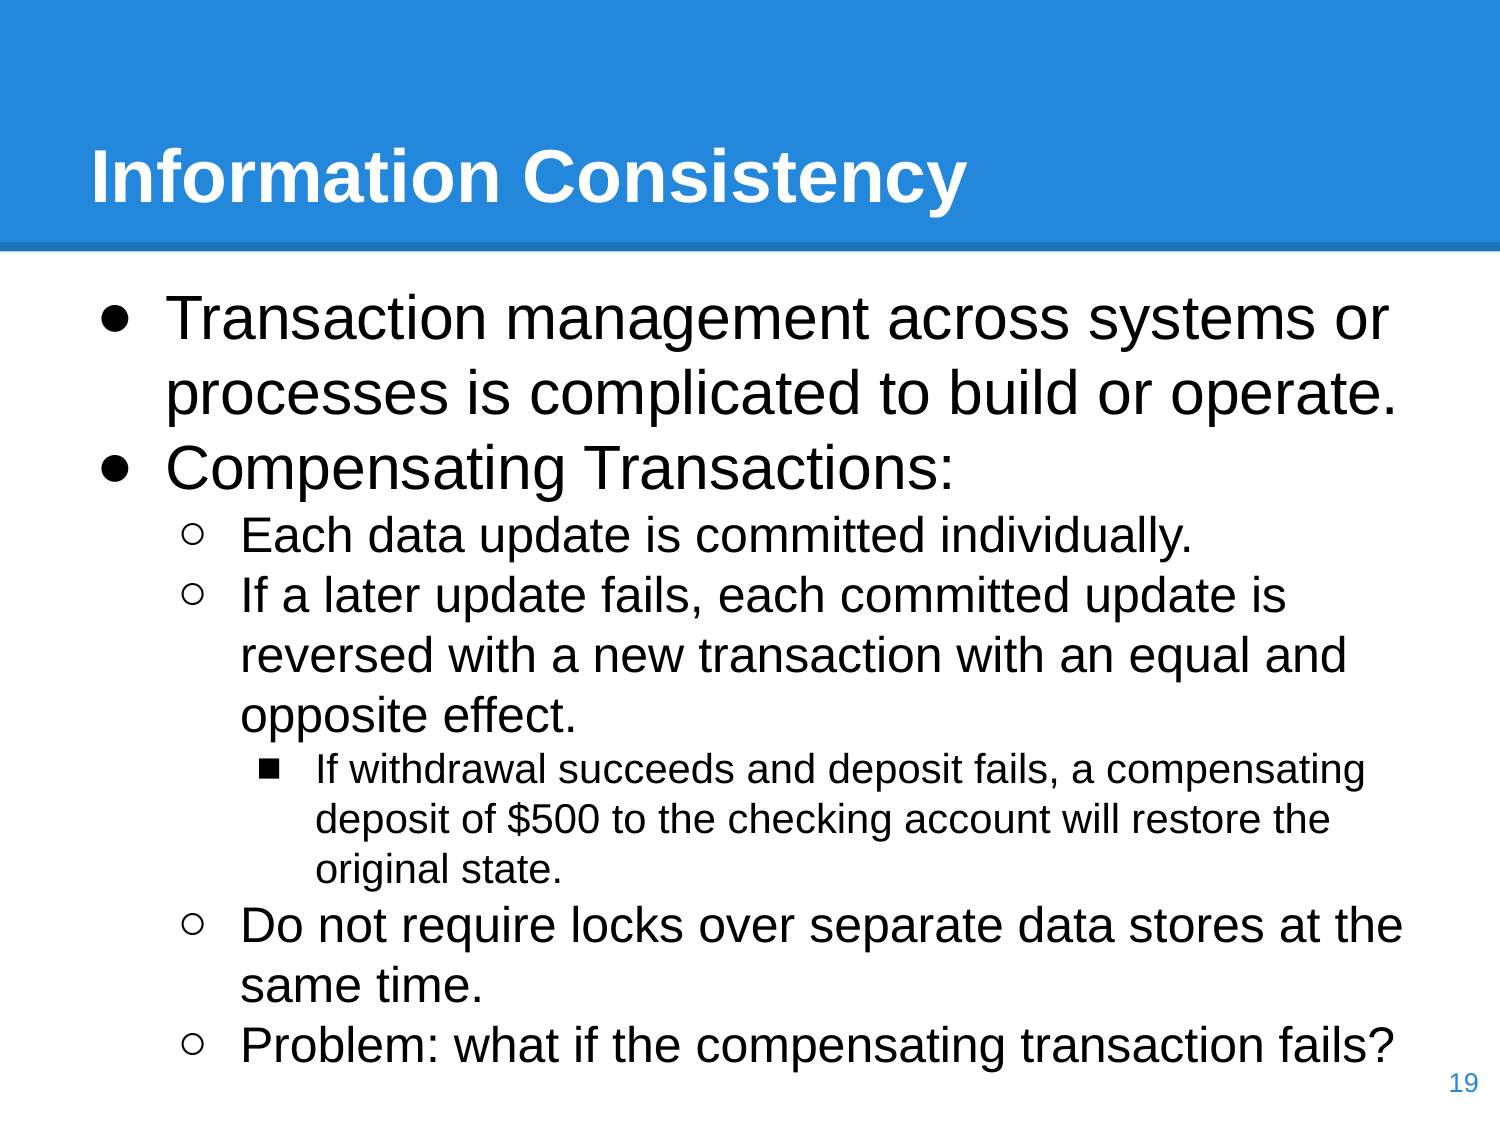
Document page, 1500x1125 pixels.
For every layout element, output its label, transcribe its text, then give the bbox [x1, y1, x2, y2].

list Transaction management across systems or processes is complicated to build or operate. Compensating Transactions: Each data update is committed individually. If a later update fails, each committed update is reversed with a new transaction with an equal and opposite effect. If withdrawal succeeds and deposit fails, a compensating deposit of $500 to the checking account will restore the original state. Do not require locks over separate data stores at the same time. Problem: what if the compensating transaction fails? [75, 262, 1425, 1078]
slide_number ‹#› [1403, 1038, 1494, 1125]
title Information Consistency [75, 45, 1425, 233]
